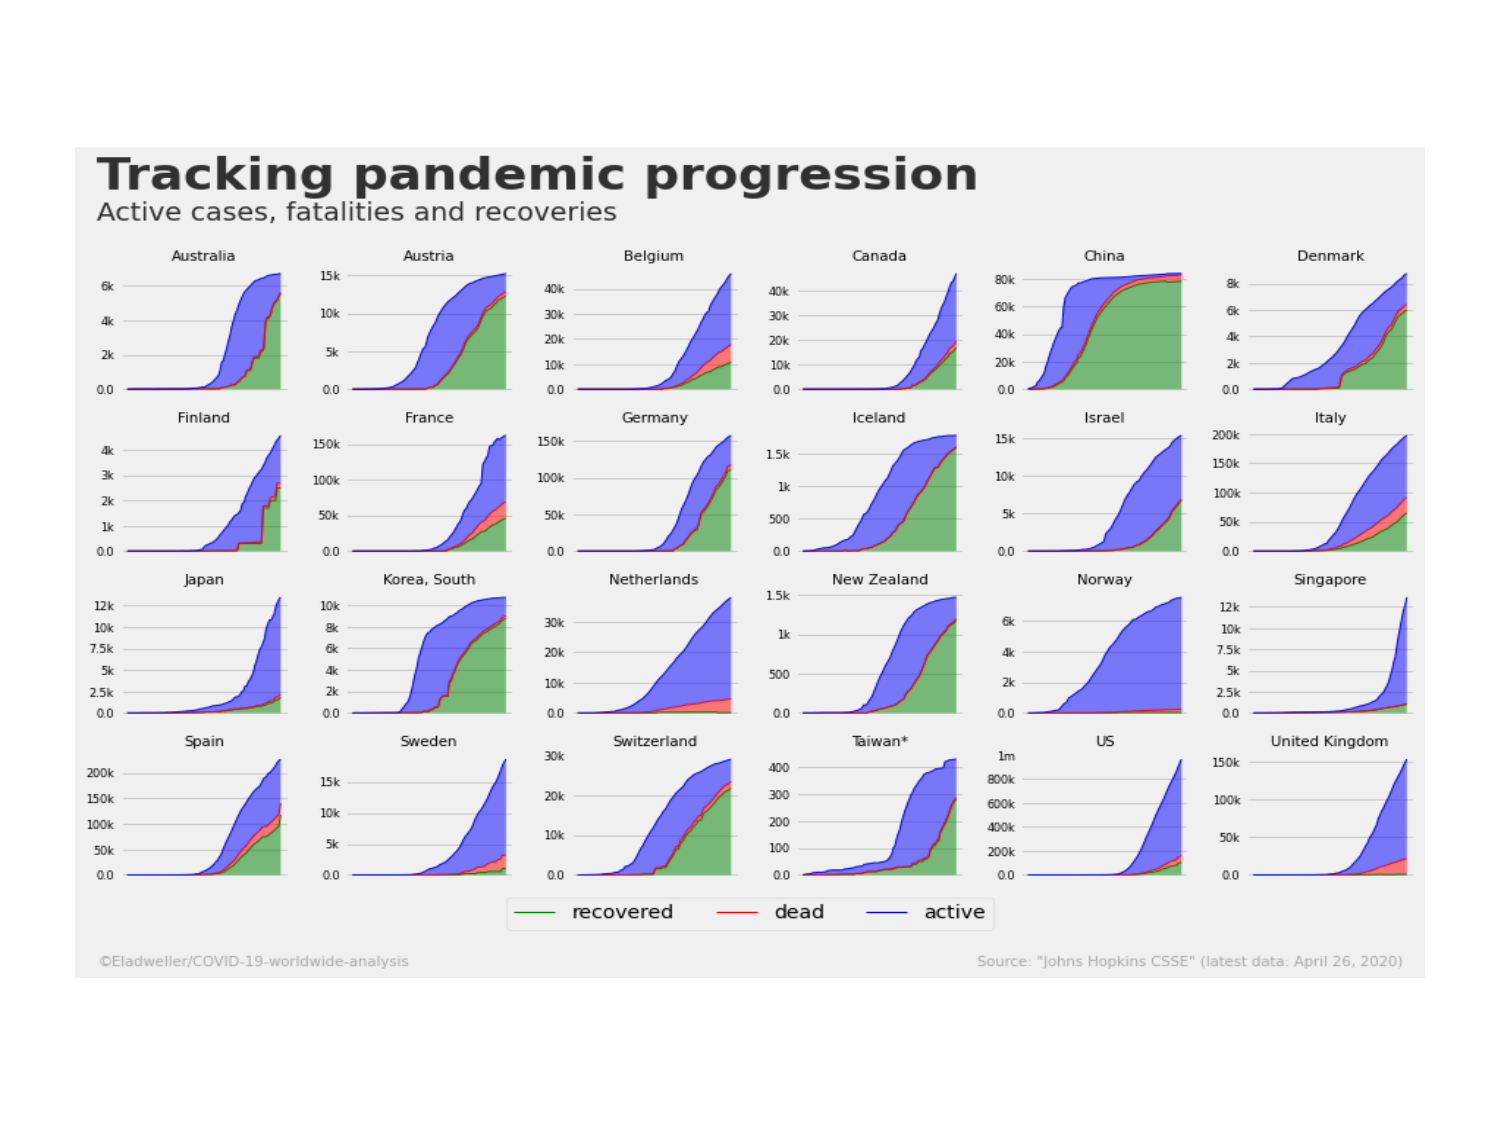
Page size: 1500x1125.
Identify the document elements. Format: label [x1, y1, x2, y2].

picture [74, 146, 1426, 979]
